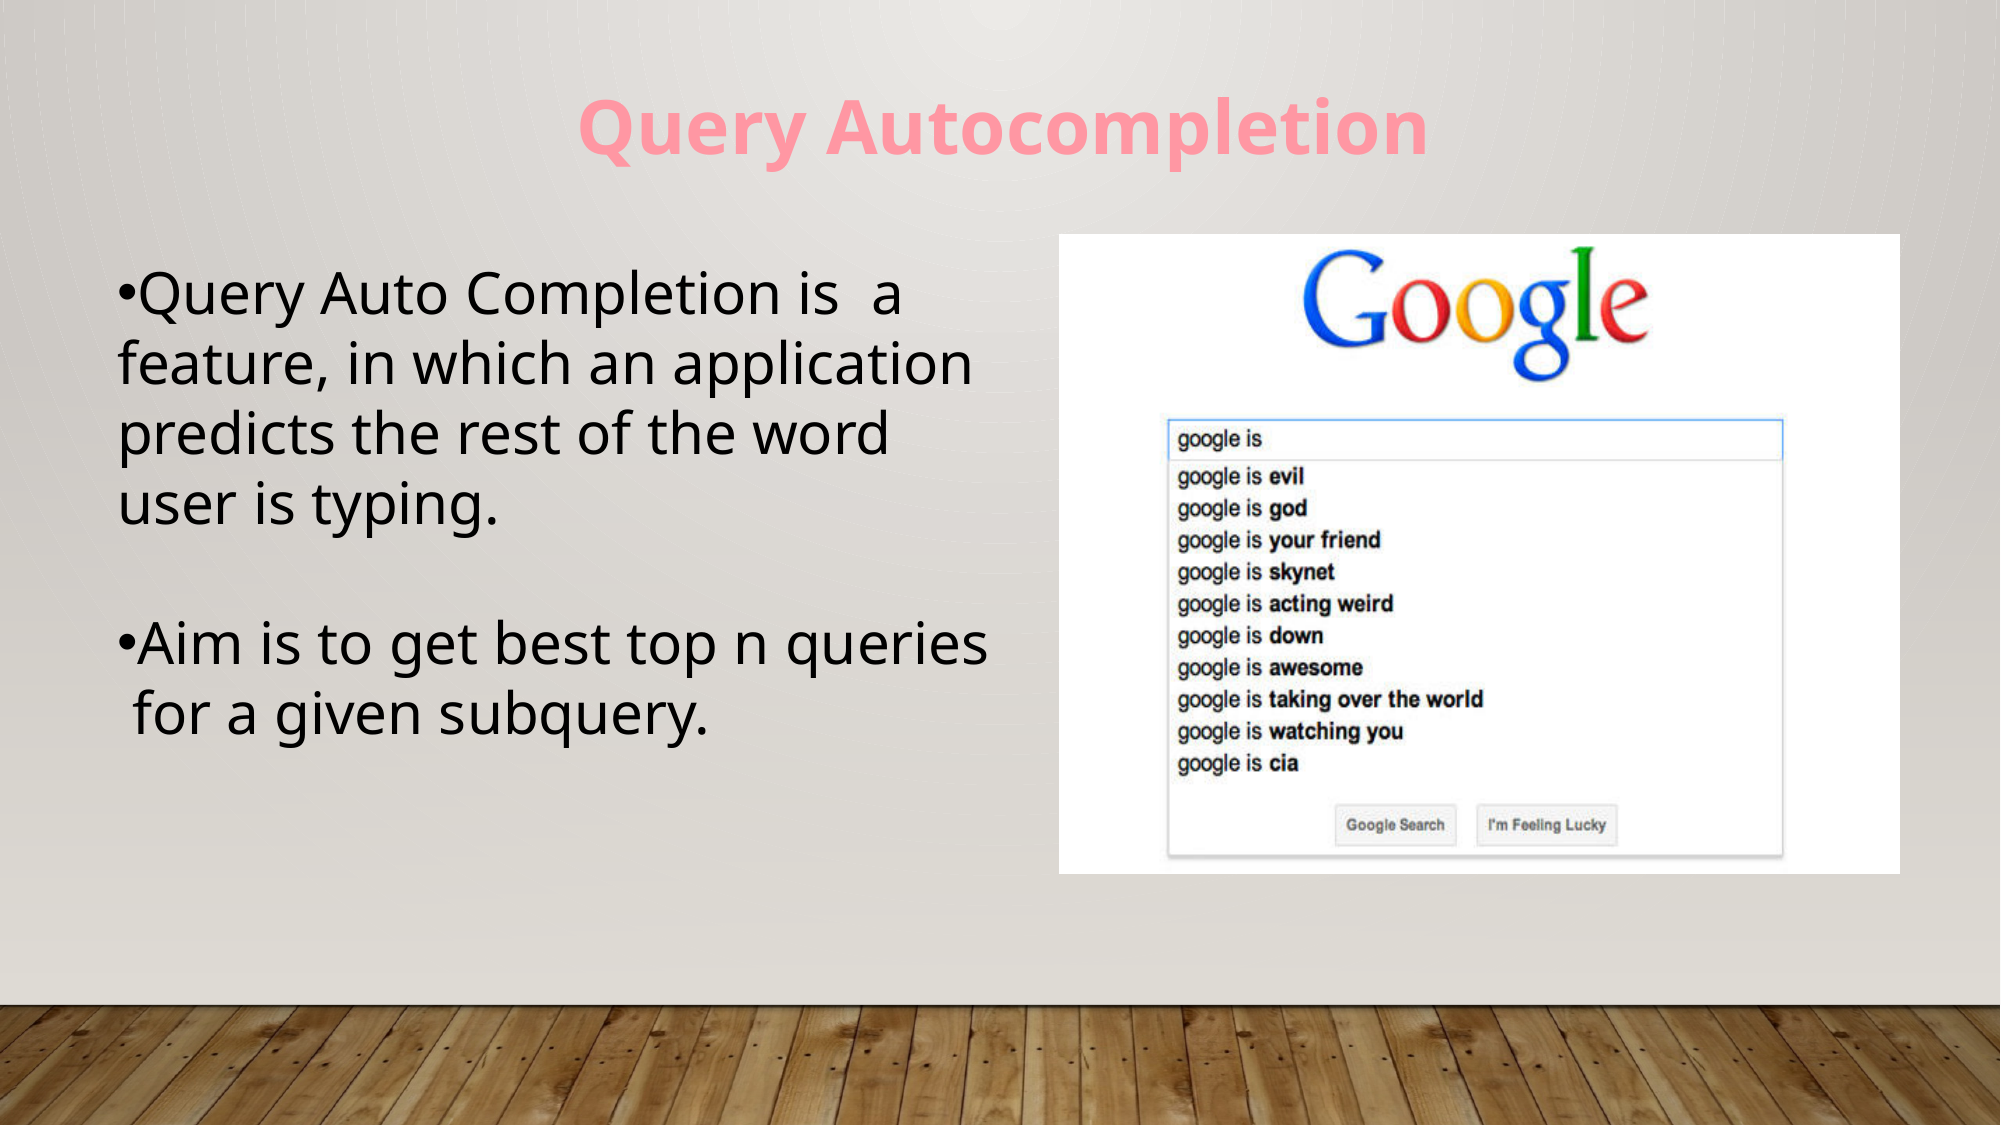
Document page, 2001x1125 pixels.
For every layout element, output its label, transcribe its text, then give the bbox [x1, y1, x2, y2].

text_box Query Auto Completion is a feature, in which an application predicts the rest of the word user is typing. Aim is to get best top n queries for a given subquery. [102, 249, 1032, 754]
picture [1059, 234, 1900, 874]
text_box Query Autocompletion [562, 72, 1446, 177]
picture [0, 1005, 2000, 1125]
